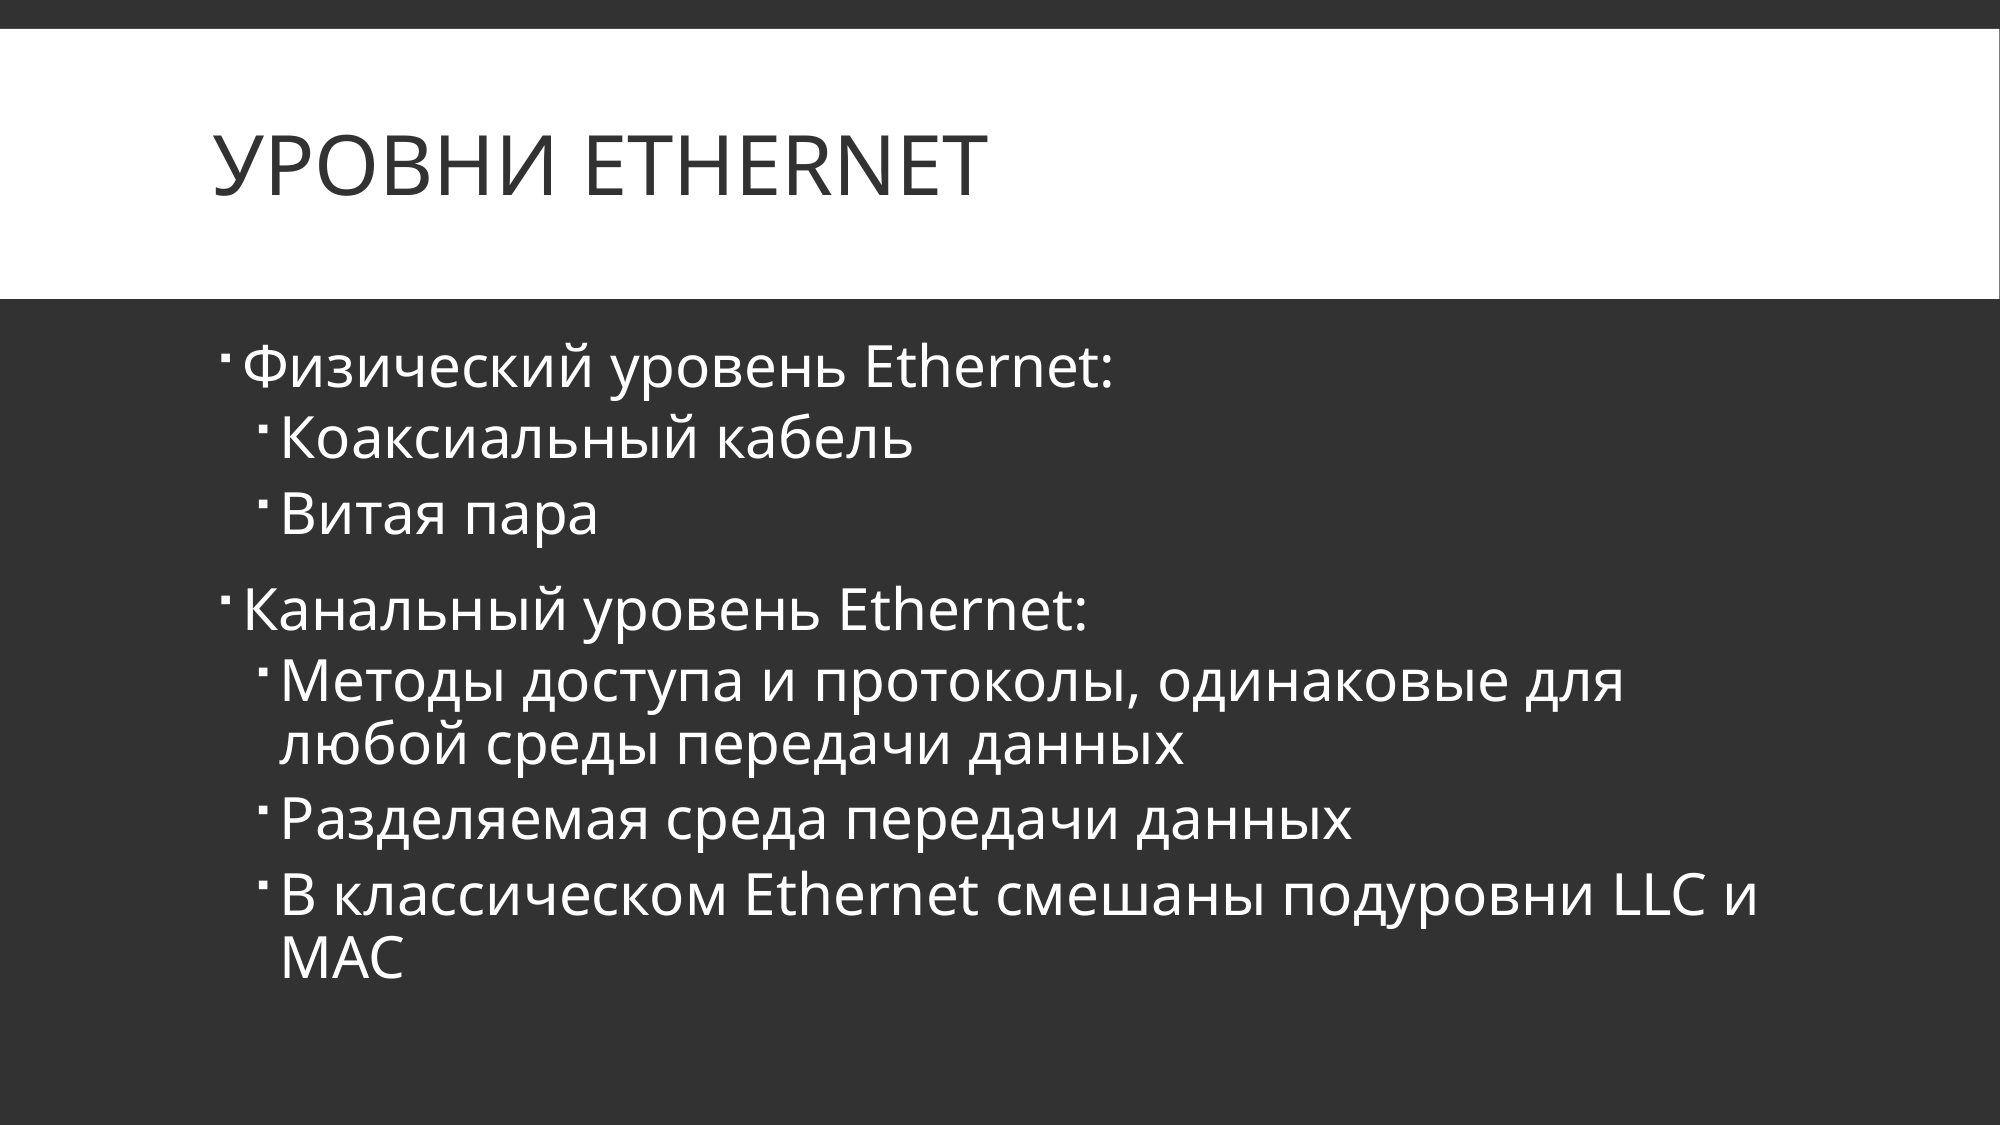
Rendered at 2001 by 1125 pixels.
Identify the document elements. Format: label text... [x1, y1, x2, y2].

title Уровни Ethernet [197, 46, 1803, 295]
list Физический уровень Ethernet: Коаксиальный кабель Витая пара Канальный уровень Ethernet: Методы доступа и протоколы, одинаковые для любой среды передачи данных Разделяемая среда передачи данных В классическом Ethernet смешаны подуровни LLC и MAC [197, 329, 1803, 1020]
